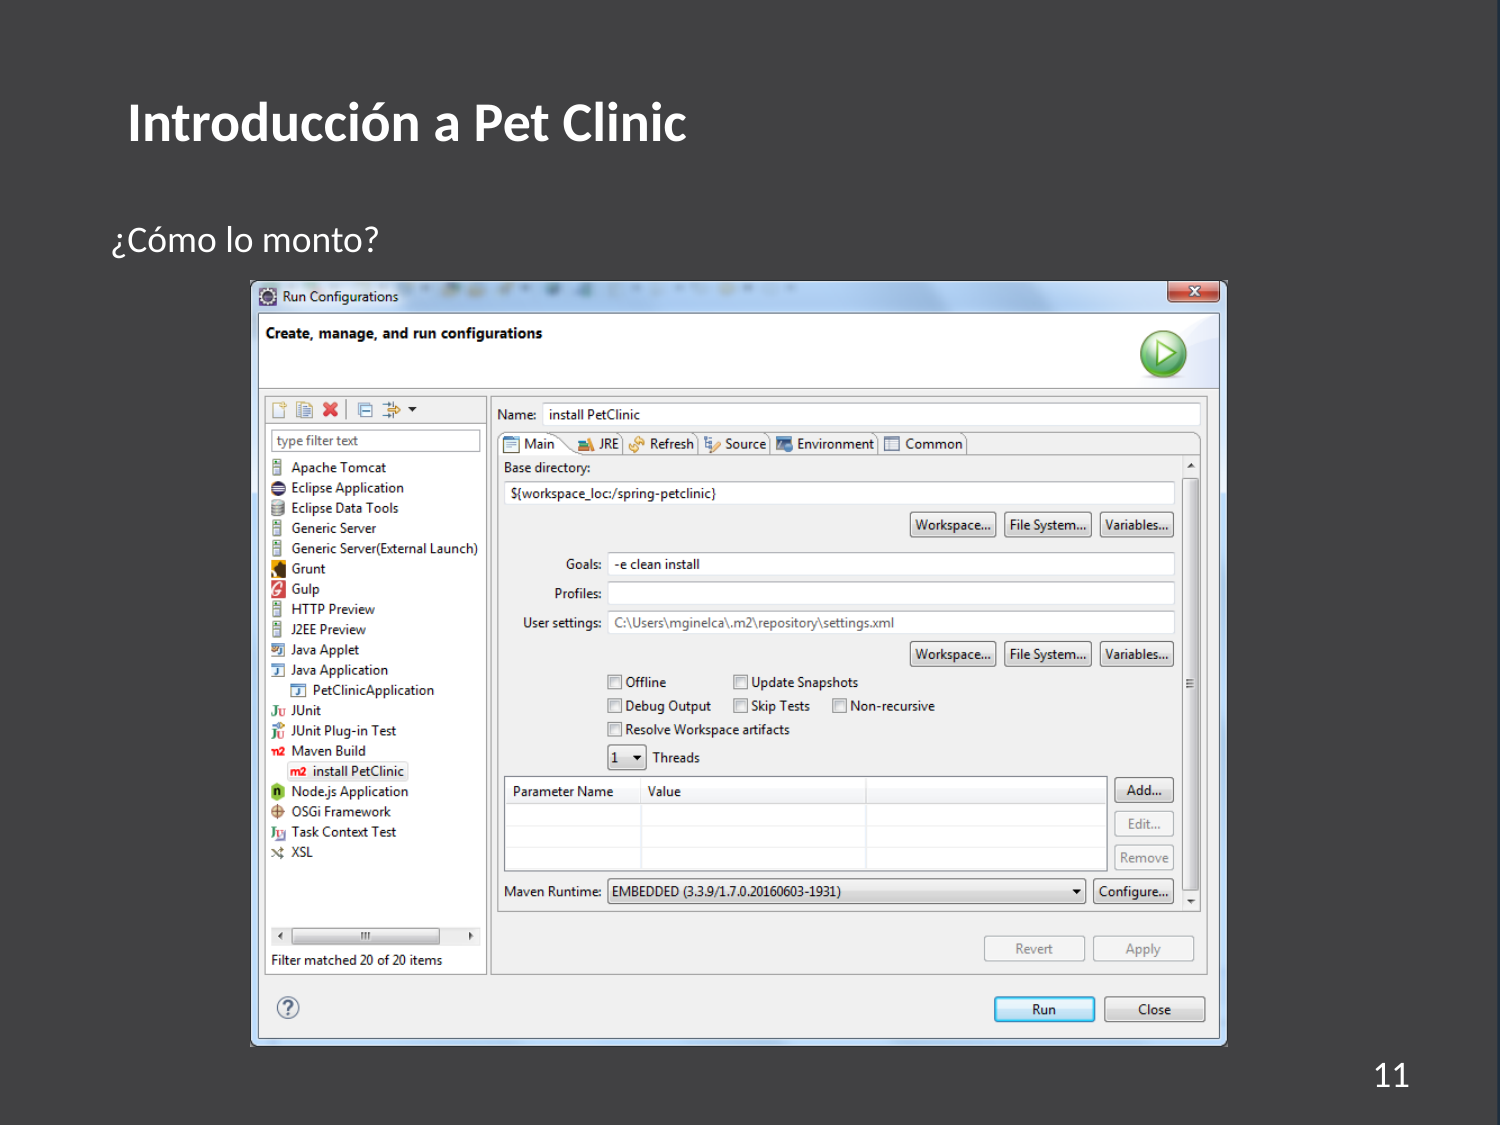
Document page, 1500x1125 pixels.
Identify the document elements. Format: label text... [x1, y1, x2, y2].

list Introducción a Pet Clinic [112, 78, 1329, 161]
picture [249, 279, 1228, 1047]
text_box ¿Cómo lo monto? [95, 208, 1383, 268]
text_box 11 [1281, 1042, 1425, 1103]
